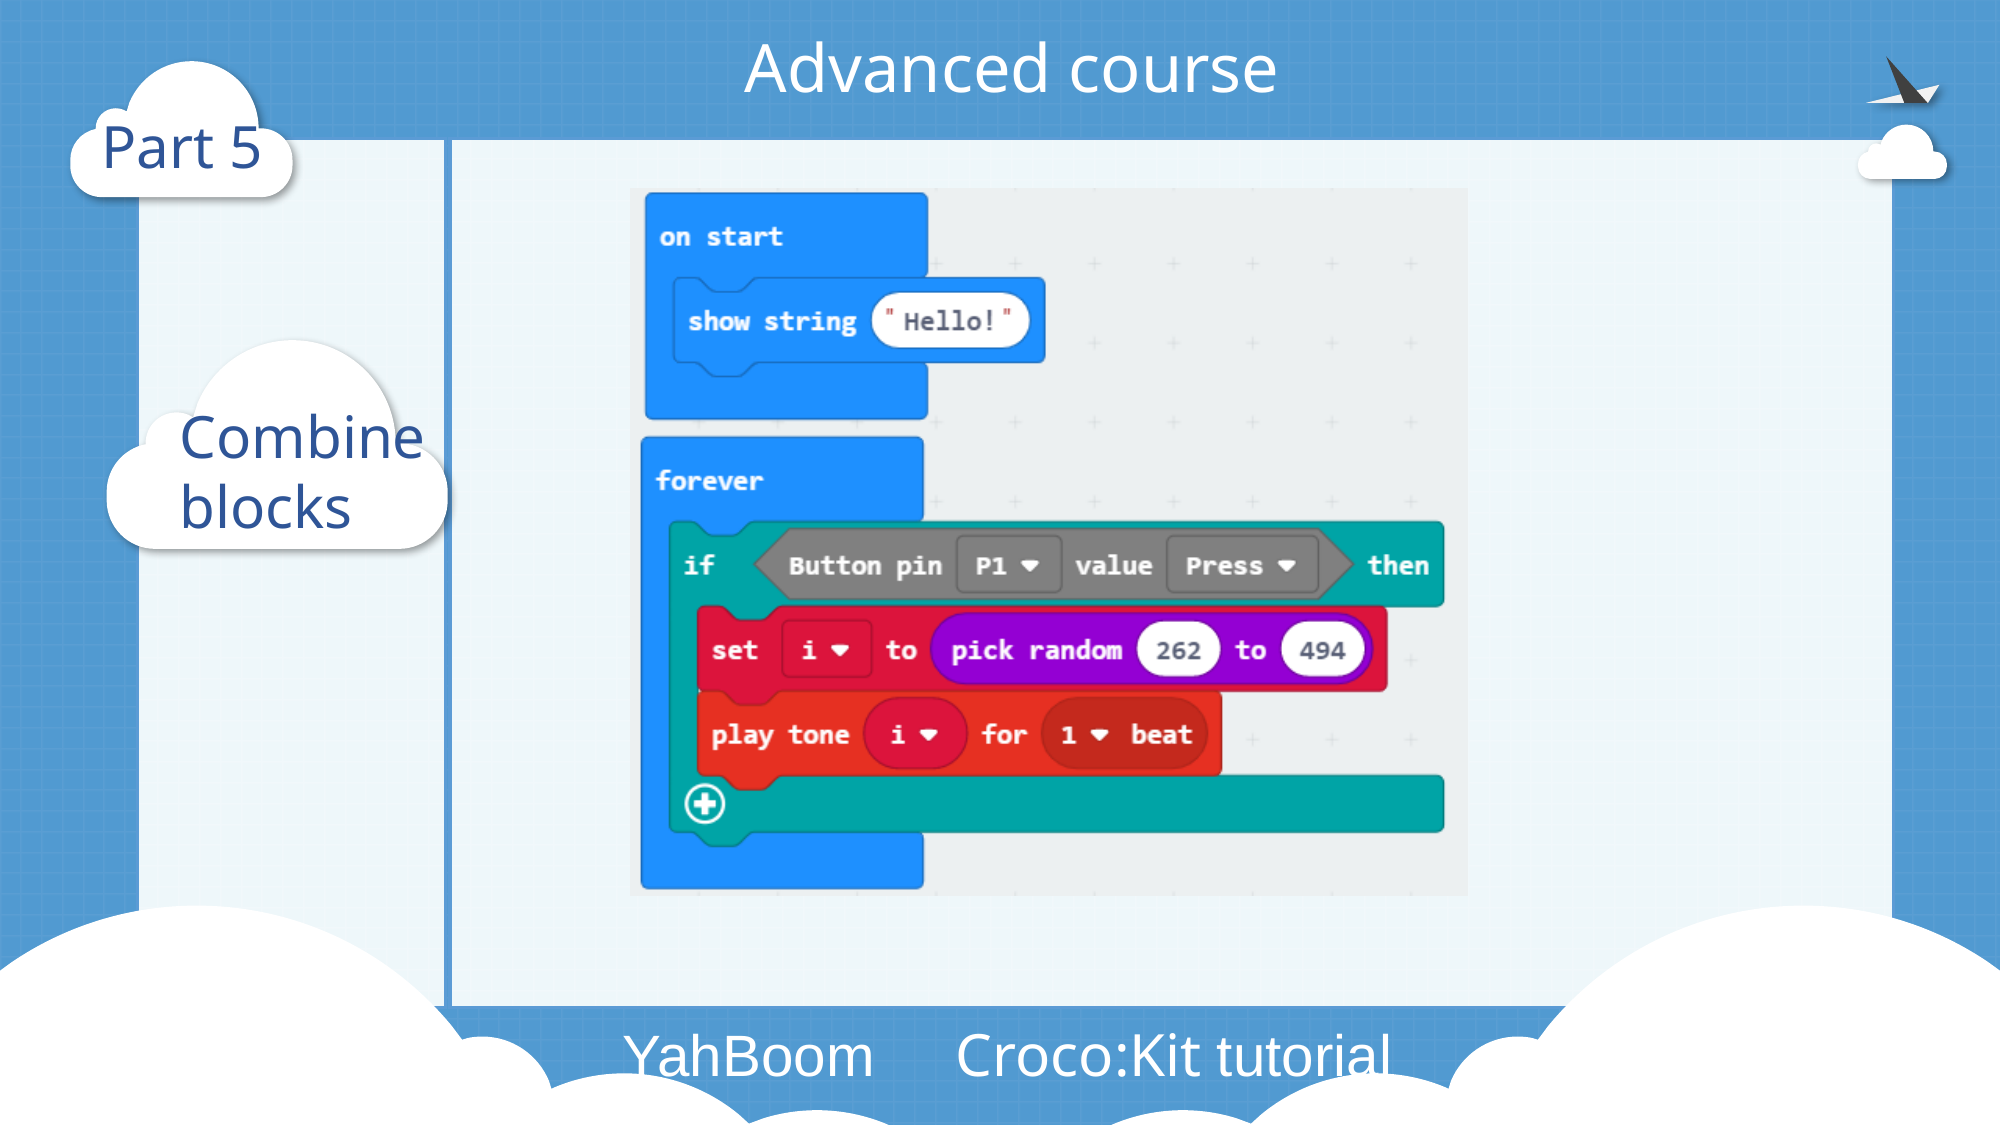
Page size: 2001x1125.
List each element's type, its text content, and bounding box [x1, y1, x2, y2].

picture [630, 188, 1468, 896]
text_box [106, 340, 475, 549]
text_box Part 5 [86, 103, 278, 188]
text_box YahBoom Croco:Kit tutorial [0, 978, 886, 1125]
text_box Advanced course [642, 40, 1383, 112]
text_box YahBoom Croco:Kit tutorial [1113, 978, 2000, 1125]
